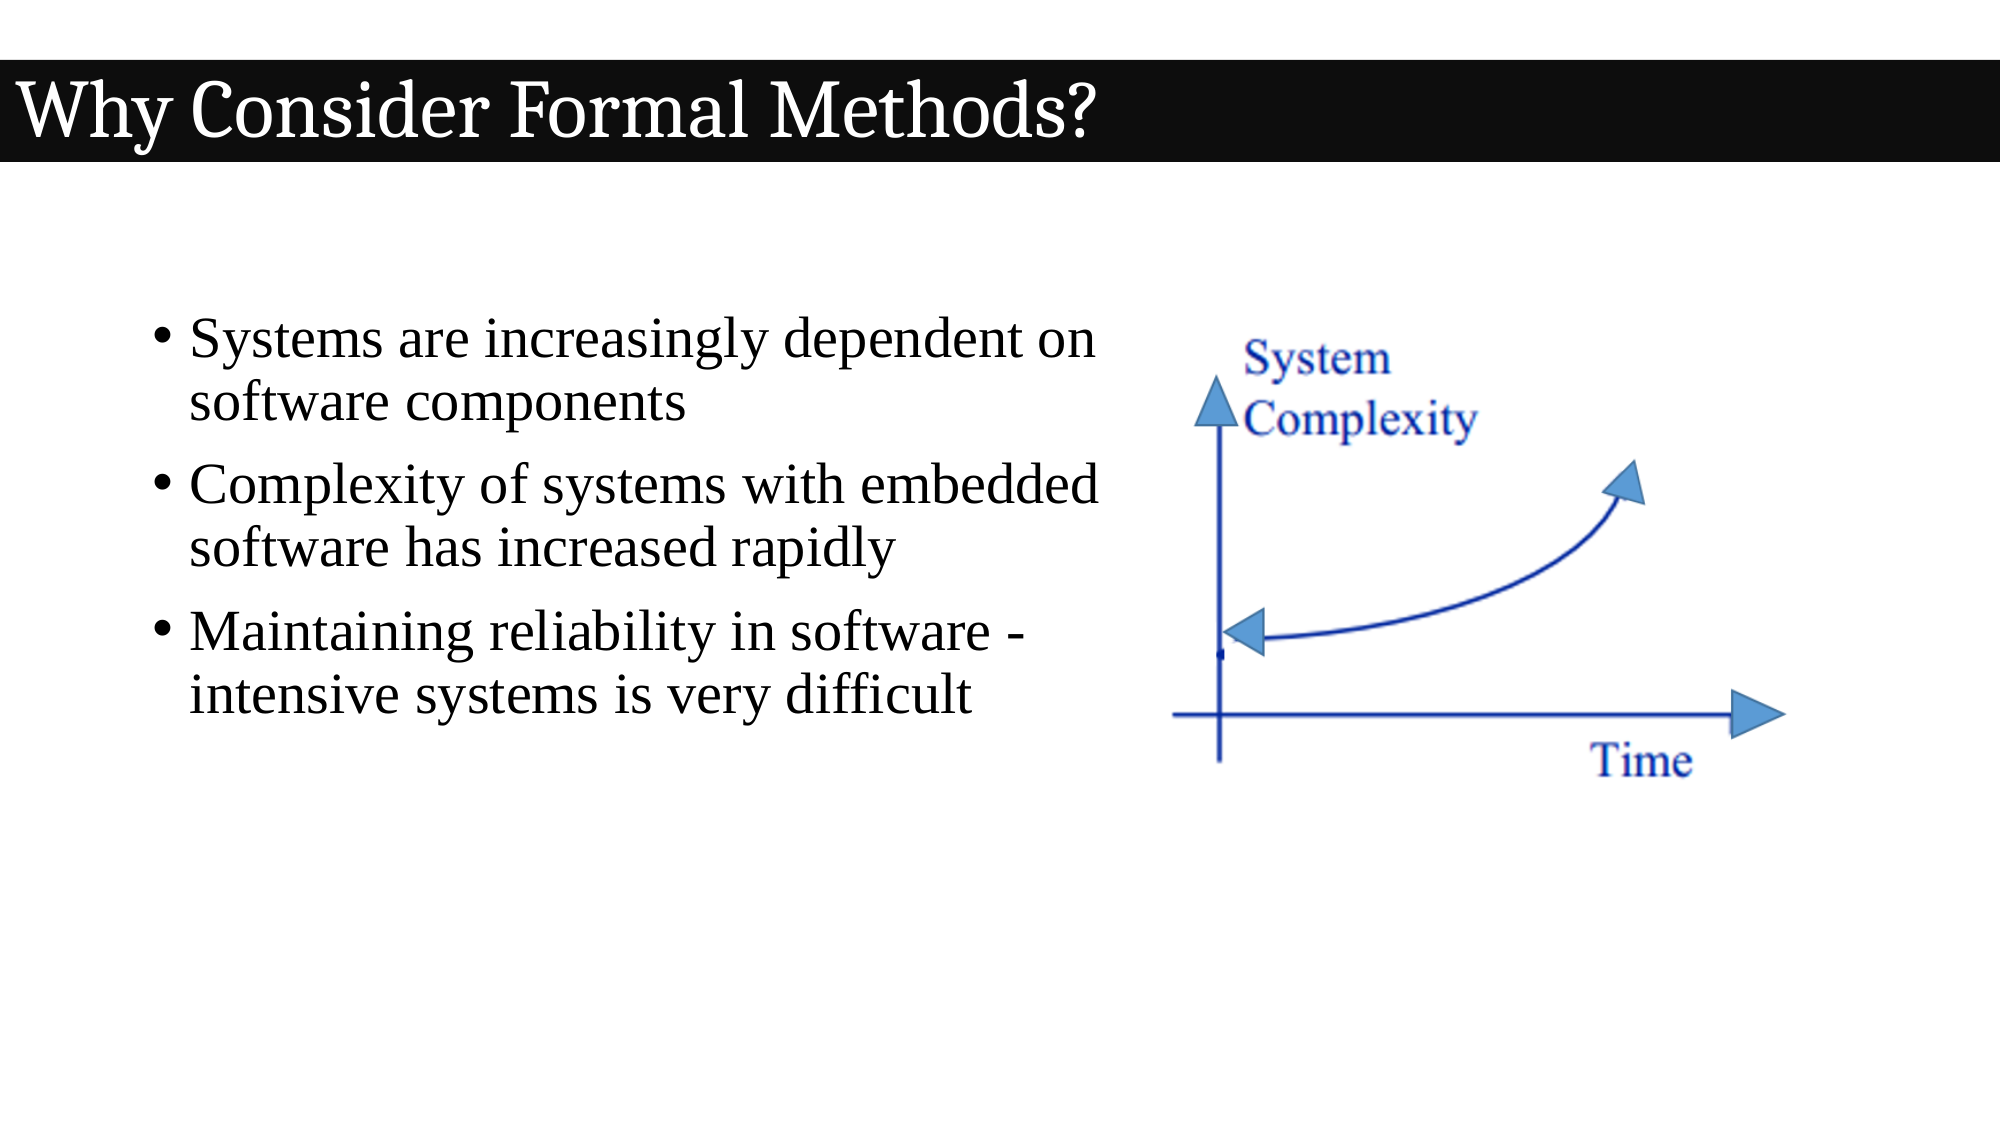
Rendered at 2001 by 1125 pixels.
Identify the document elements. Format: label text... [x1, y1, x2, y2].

list Systems are increasingly dependent on software components Complexity of systems with embedded software has increased rapidly Maintaining reliability in software -intensive systems is very difficult [137, 299, 1222, 1014]
text_box Why Consider Formal Methods? [0, 59, 2000, 162]
picture [1167, 323, 1792, 786]
